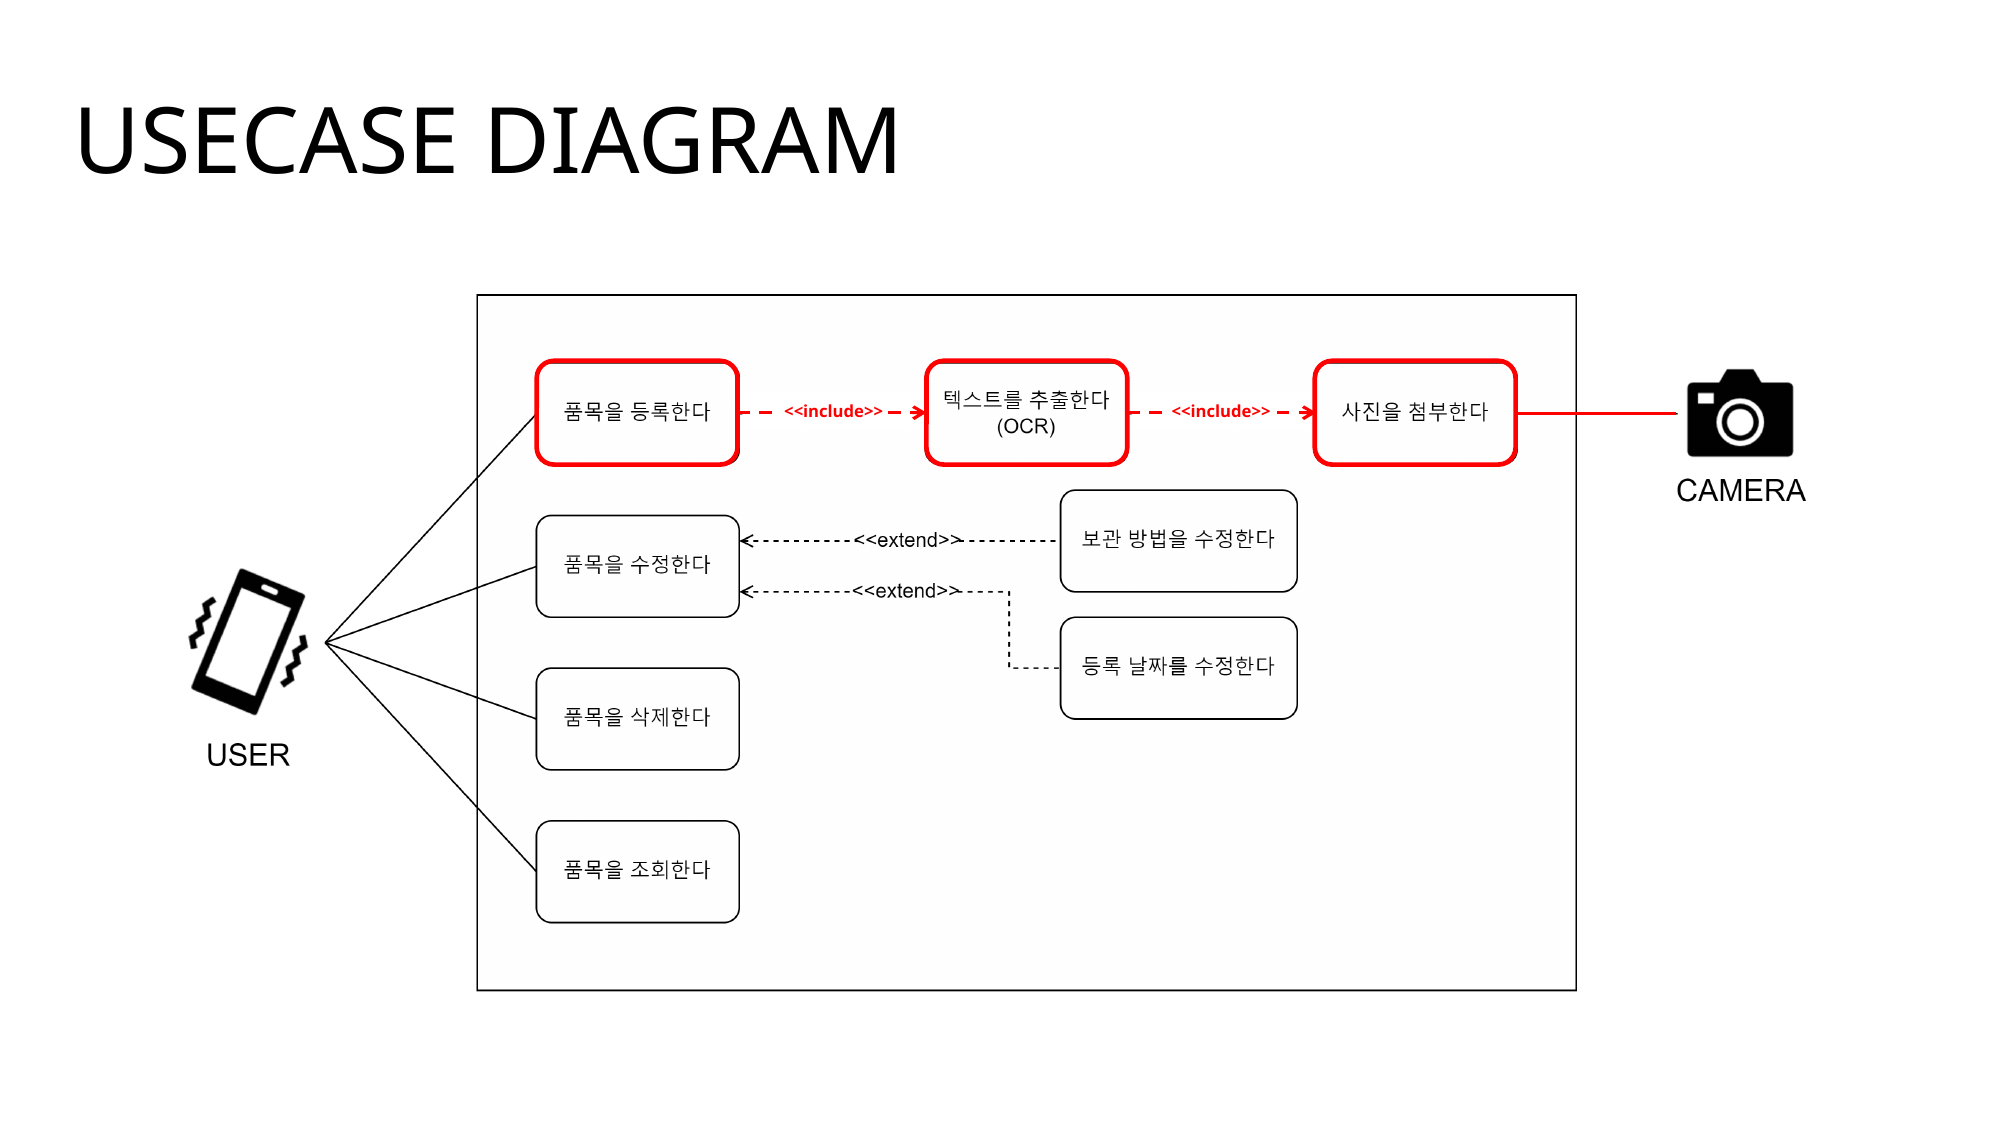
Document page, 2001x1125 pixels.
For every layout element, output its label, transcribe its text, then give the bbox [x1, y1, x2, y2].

text_box USECASE DIAGRAM [58, 20, 1784, 268]
picture [155, 277, 1844, 1008]
